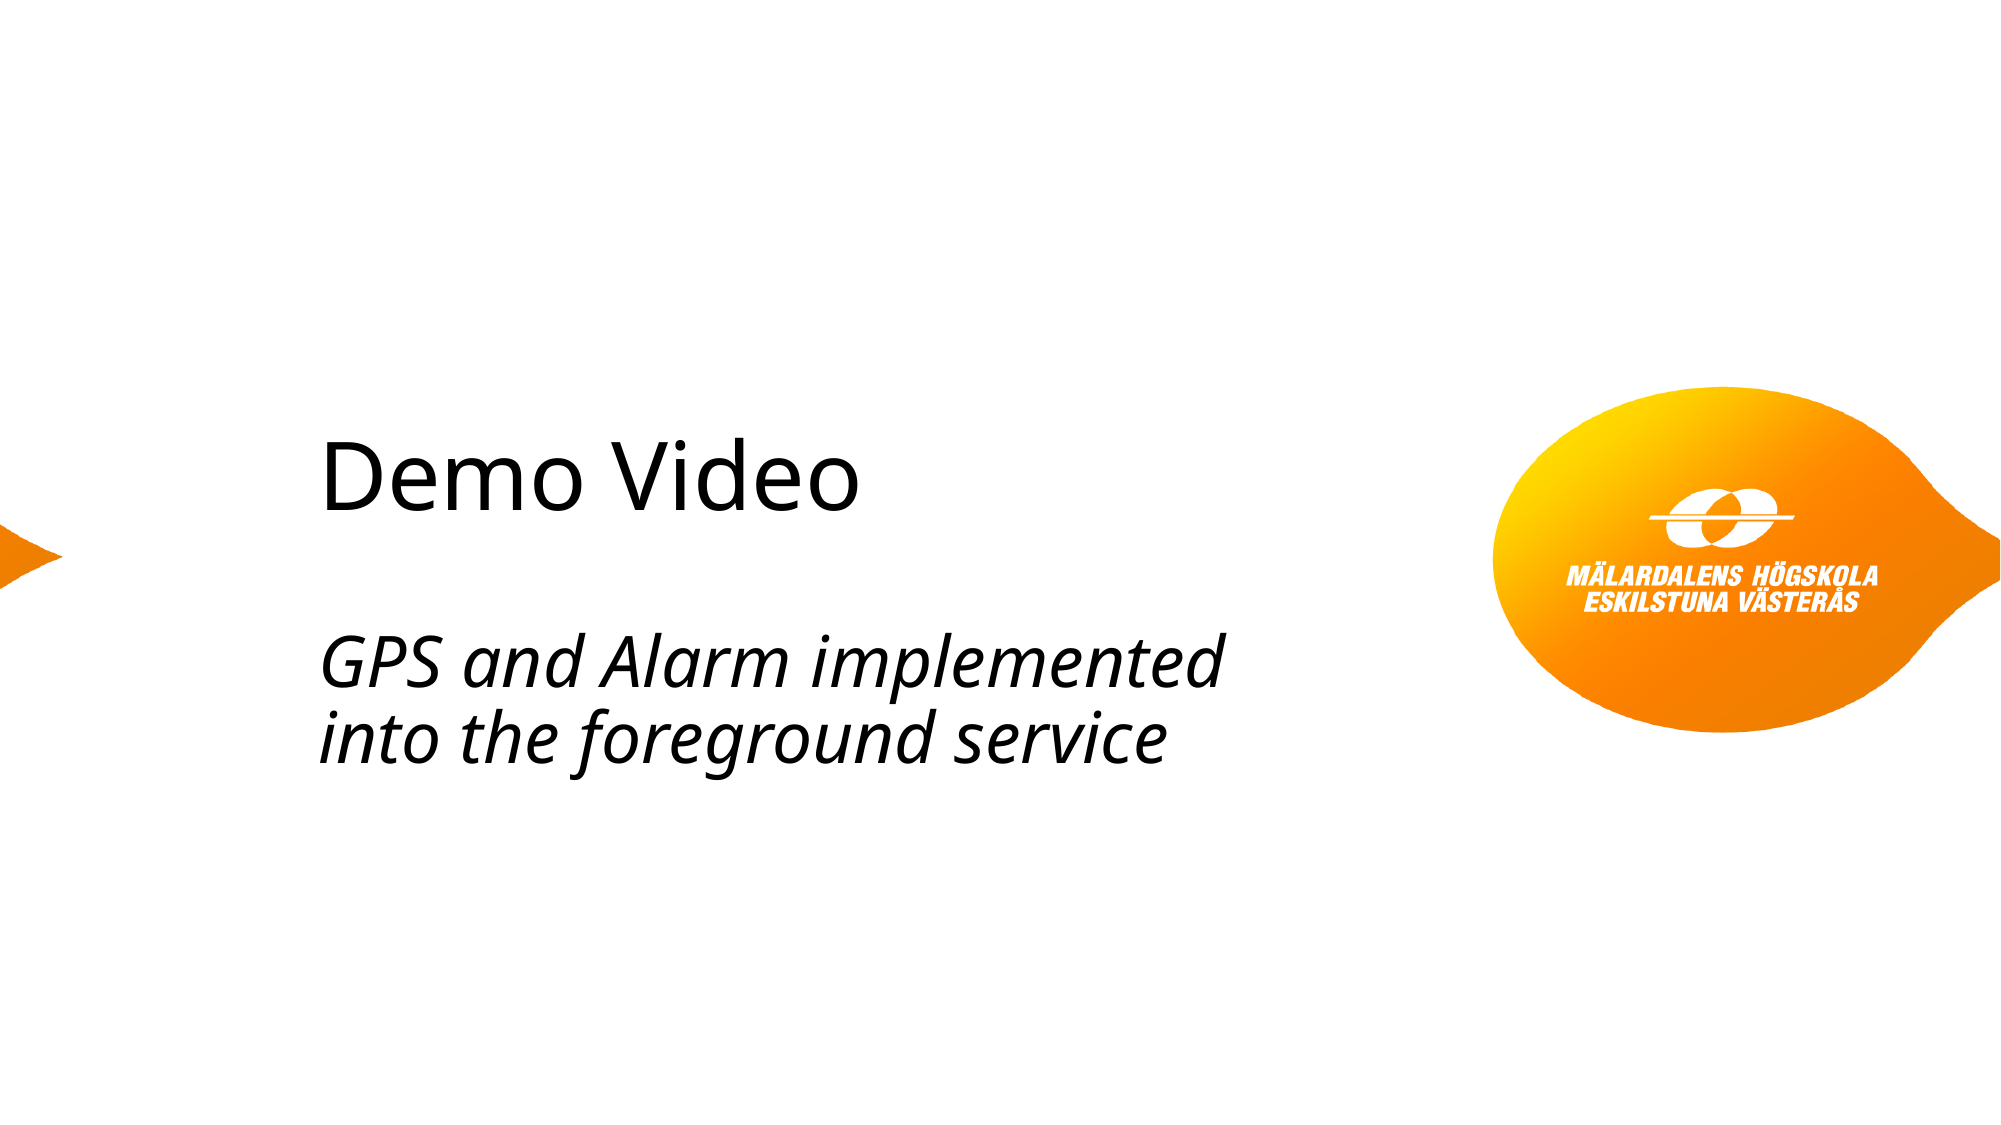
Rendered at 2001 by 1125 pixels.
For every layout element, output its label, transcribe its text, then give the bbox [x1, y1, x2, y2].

picture [1492, 386, 2001, 733]
title Demo Video GPS and Alarm implemented into the foreground service [309, 363, 1278, 789]
picture [0, 383, 63, 730]
